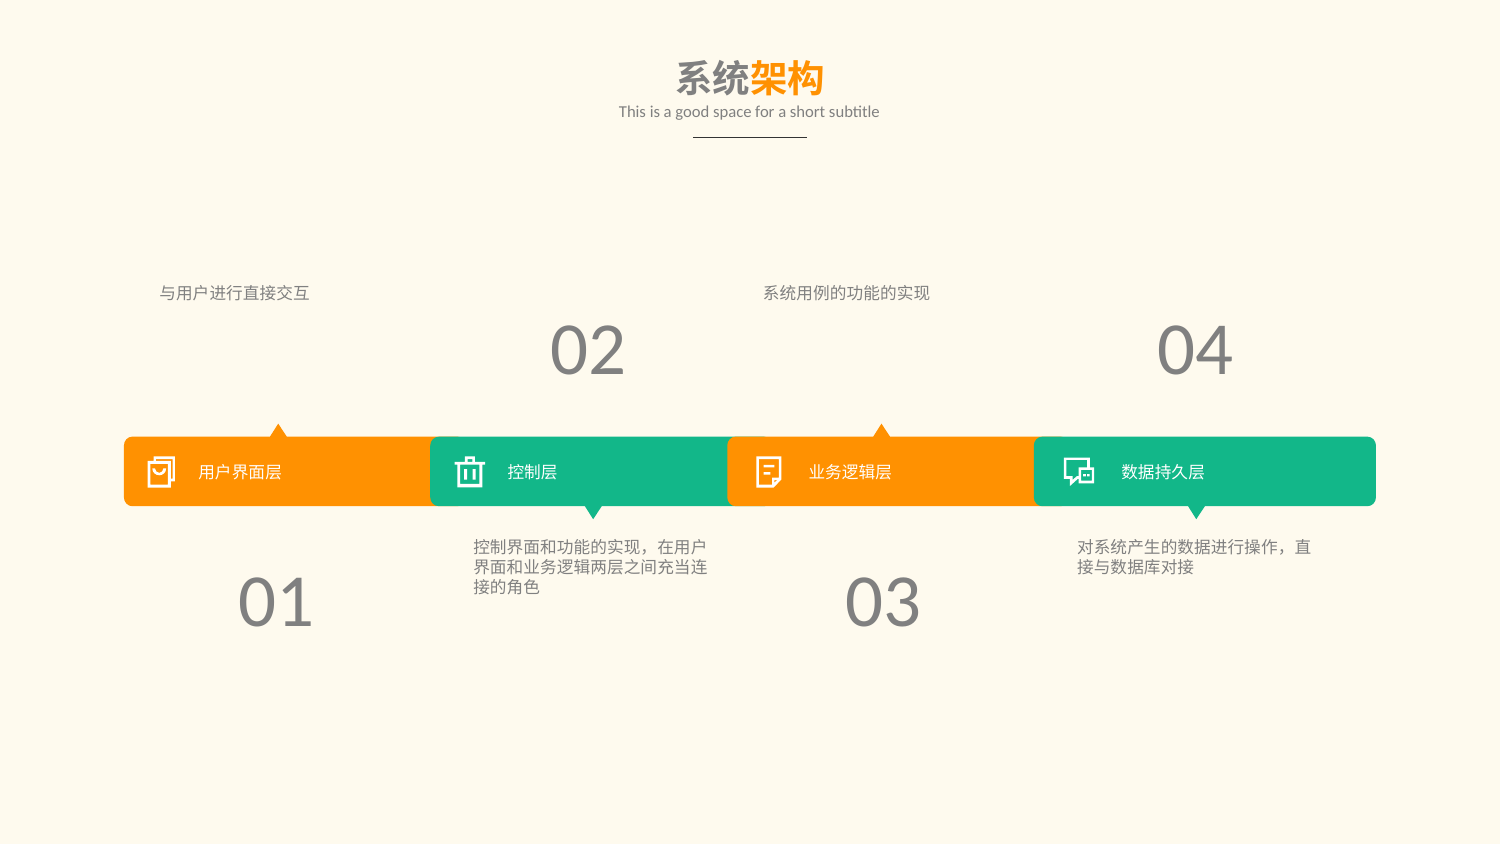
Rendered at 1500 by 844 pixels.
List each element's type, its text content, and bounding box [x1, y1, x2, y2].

text_box [1033, 436, 1376, 520]
text_box 对系统产生的数据进行操作，直接与数据库对接 [1077, 536, 1314, 577]
text_box 系统用例的功能的实现 [762, 282, 1000, 304]
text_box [756, 455, 782, 488]
text_box 业务逻辑层 [793, 454, 908, 489]
text_box 01 [223, 544, 330, 649]
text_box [1063, 457, 1095, 487]
text_box 系统架构 [660, 47, 840, 93]
text_box [123, 423, 438, 507]
text_box 控制层 [492, 454, 573, 489]
text_box 与用户进行直接交互 [159, 282, 396, 304]
text_box [727, 423, 1041, 507]
text_box 数据持久层 [1106, 454, 1220, 489]
text_box 04 [1142, 292, 1249, 398]
text_box 02 [535, 292, 642, 398]
text_box This is a good space for a short subtitle [603, 93, 895, 128]
text_box [430, 436, 734, 520]
text_box 控制界面和功能的实现，在用户界面和业务逻辑两层之间充当连接的角色 [473, 536, 710, 597]
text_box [454, 456, 486, 488]
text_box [147, 455, 176, 488]
text_box 用户界面层 [183, 454, 297, 489]
text_box 03 [830, 544, 937, 649]
